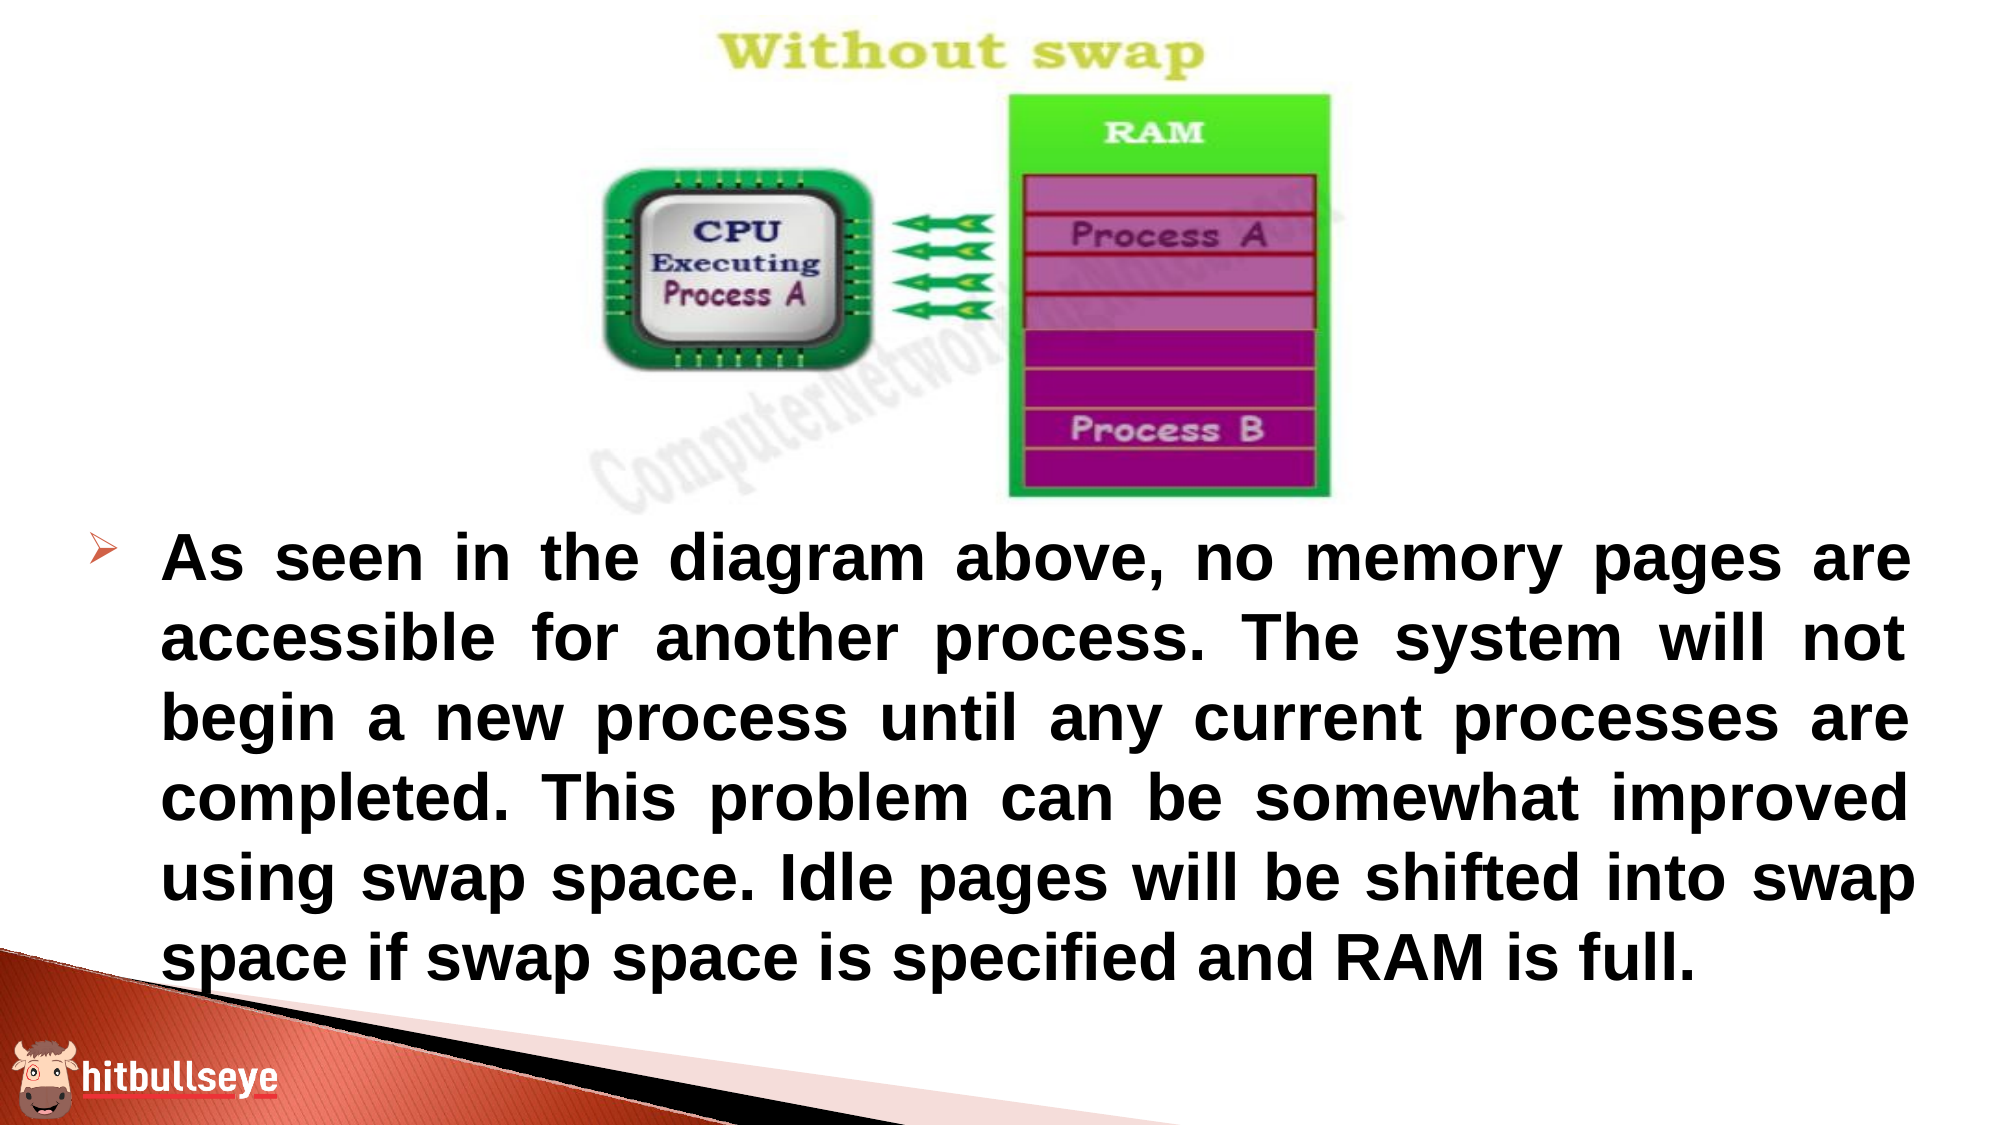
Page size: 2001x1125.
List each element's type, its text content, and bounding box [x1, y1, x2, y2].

picture [0, 948, 743, 1125]
text_box [522, 15, 1408, 525]
text_box As seen in the diagram above, no memory pages are accessible for another process. The system will not begin a new process until any current processes are completed. This problem can be somewhat improved using swap space. Idle pages will be shifted into swap space if swap space is specified and RAM is full. [84, 511, 1942, 994]
